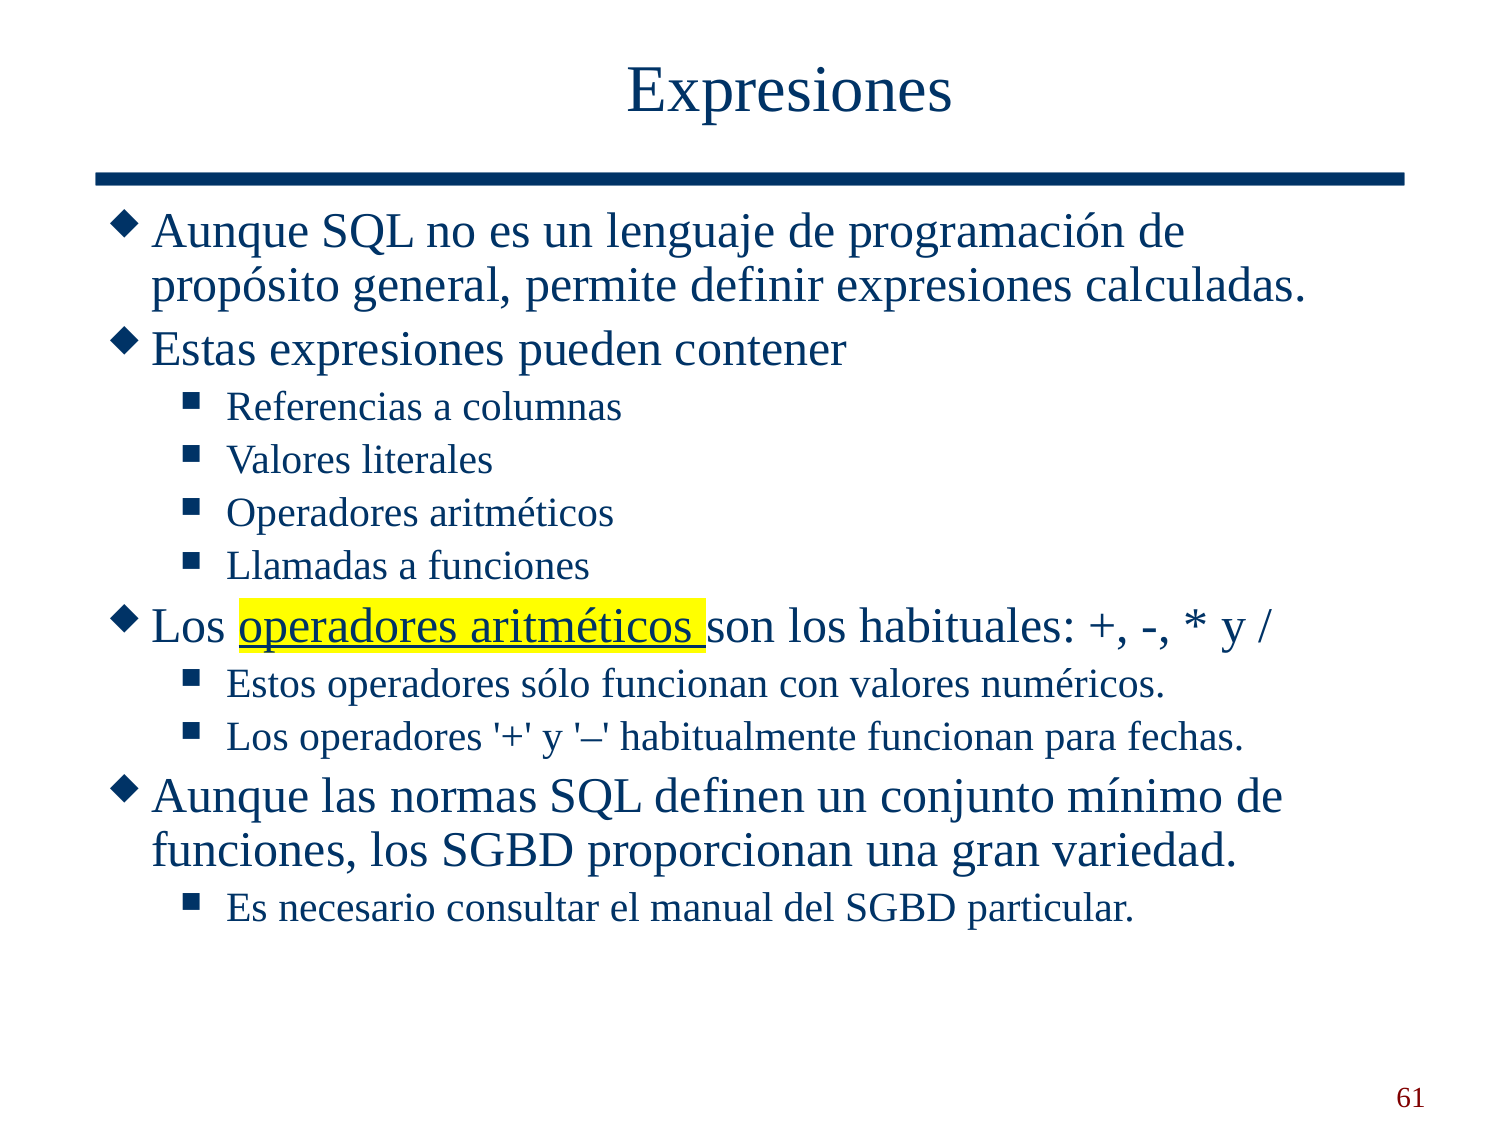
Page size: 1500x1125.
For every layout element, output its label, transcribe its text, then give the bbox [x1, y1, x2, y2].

list Aunque SQL no es un lenguaje de programación de propósito general, permite definir expresiones calculadas. Estas expresiones pueden contener Referencias a columnas Valores literales Operadores aritméticos Llamadas a funciones Los operadores aritméticos son los habituales: +, -, * y / Estos operadores sólo funcionan con valores numéricos. Los operadores '+' y '–' habitualmente funcionan para fechas. Aunque las normas SQL definen un conjunto mínimo de funciones, los SGBD proporcionan una gran variedad. Es necesario consultar el manual del SGBD particular. [92, 196, 1398, 1000]
title Expresiones [184, 20, 1397, 161]
slide_number 61 [1080, 1045, 1442, 1122]
